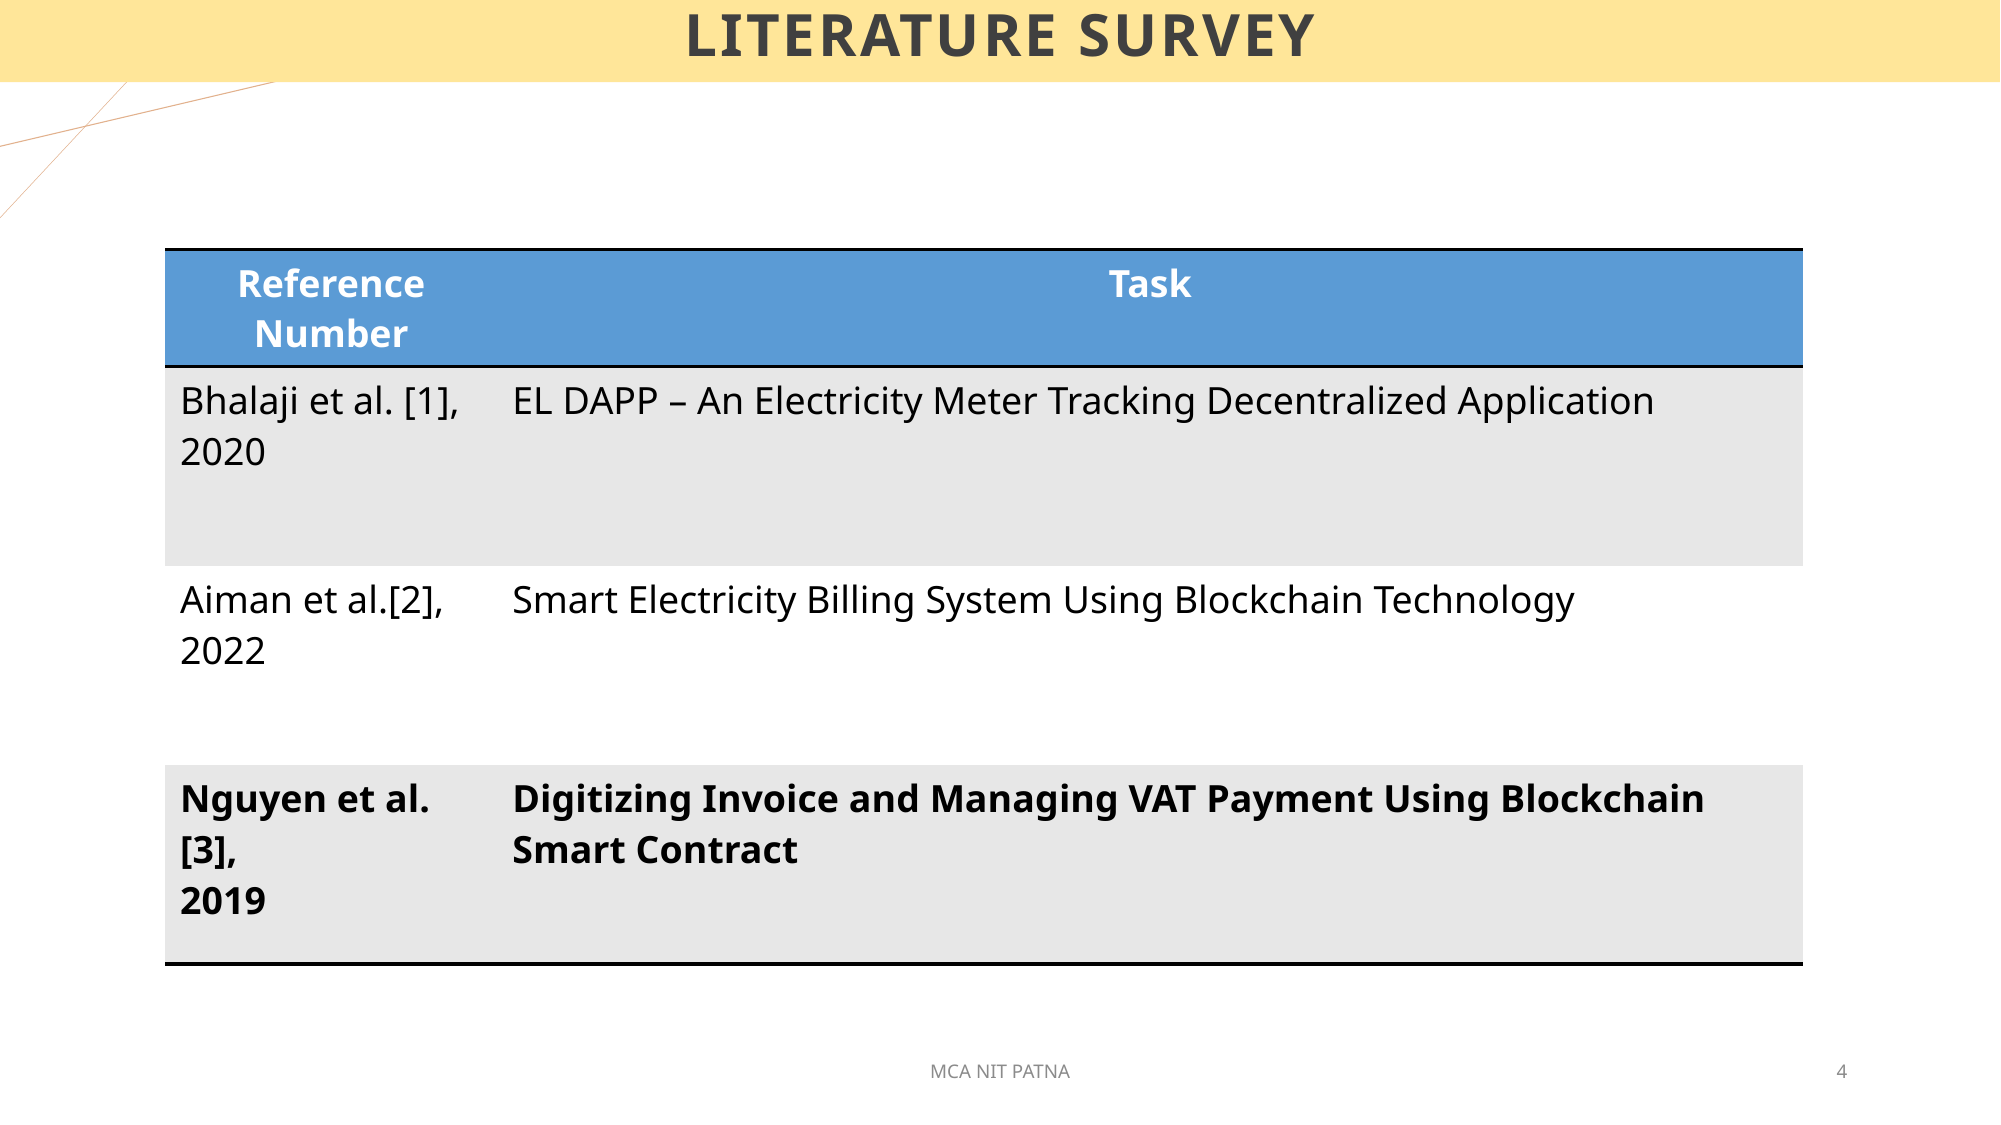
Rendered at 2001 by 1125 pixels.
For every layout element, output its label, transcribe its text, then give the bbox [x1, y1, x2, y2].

title Literature Survey [0, 0, 2000, 83]
table_cell Smart Electricity Billing System Using Blockchain Technology [497, 566, 1803, 765]
table_cell Nguyen et al.[3], 2019 [165, 765, 497, 962]
table_cell Aiman et al.[2], 2022 [165, 566, 497, 765]
table_cell Bhalaji et al. [1], 2020 [165, 368, 497, 566]
table_header Reference Number [165, 251, 497, 365]
slide_number 4 [1412, 1042, 1863, 1103]
footer MCA NIT PATNA [662, 1042, 1338, 1103]
table_cell EL DAPP – An Electricity Meter Tracking Decentralized Application [497, 368, 1803, 566]
table_cell Digitizing Invoice and Managing VAT Payment Using Blockchain Smart Contract [497, 765, 1803, 962]
table_header Task [497, 251, 1803, 365]
